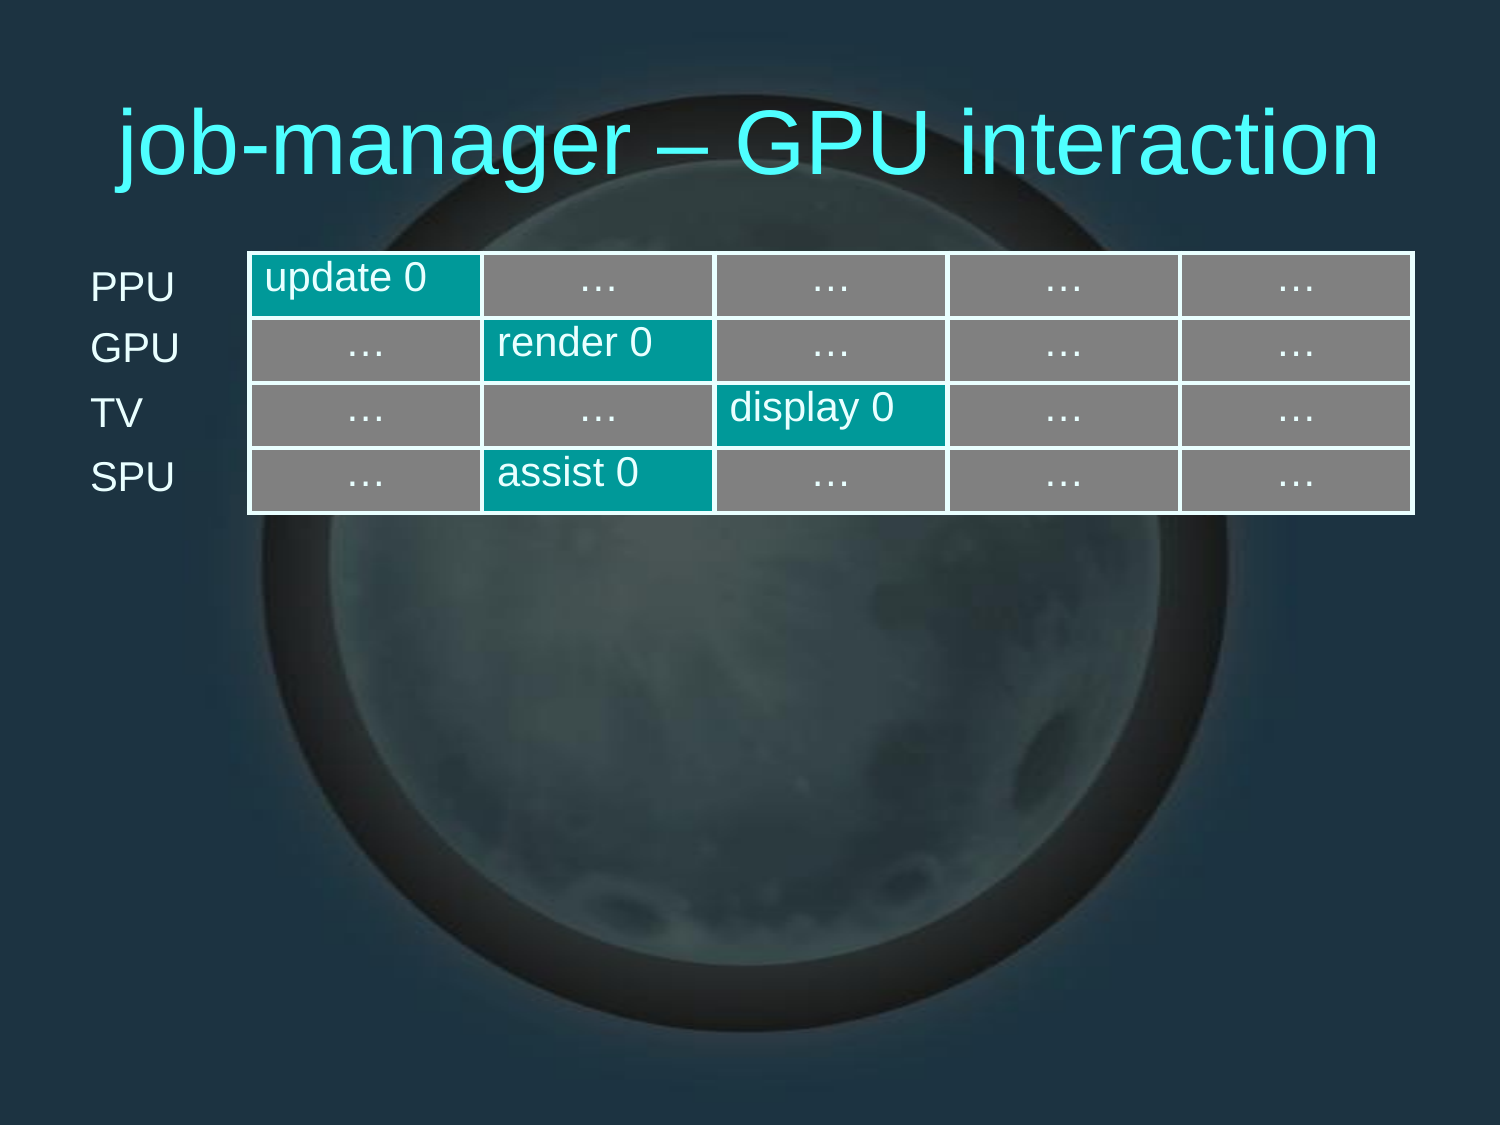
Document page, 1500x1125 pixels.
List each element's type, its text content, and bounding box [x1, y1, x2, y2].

text_box GPU [732, 96, 950, 193]
text_box … [1179, 253, 1413, 318]
text_box [0, 0, 1500, 1125]
text_box … [482, 253, 714, 318]
text_box … [1179, 318, 1413, 383]
text_box … [249, 383, 482, 448]
text_box … [714, 318, 947, 383]
text_box … [714, 448, 947, 514]
text_box … [947, 448, 1179, 514]
text_box … [947, 318, 1179, 383]
text_box … [1179, 448, 1413, 514]
text_box … [482, 383, 714, 448]
text_box update 0 [249, 253, 482, 318]
text_box … [249, 448, 482, 514]
text_box render 0 [482, 318, 714, 383]
text_box – [655, 96, 725, 193]
text_box … [947, 253, 1179, 318]
text_box display 0 [714, 383, 947, 448]
text_box … [714, 253, 947, 318]
text_box assist 0 [482, 448, 714, 514]
text_box PPU GPU TV SPU [87, 265, 190, 507]
text_box … [947, 383, 1179, 448]
text_box interaction [956, 96, 1398, 193]
text_box job-manager [115, 96, 649, 193]
text_box … [249, 318, 482, 383]
text_box … [1179, 383, 1413, 448]
